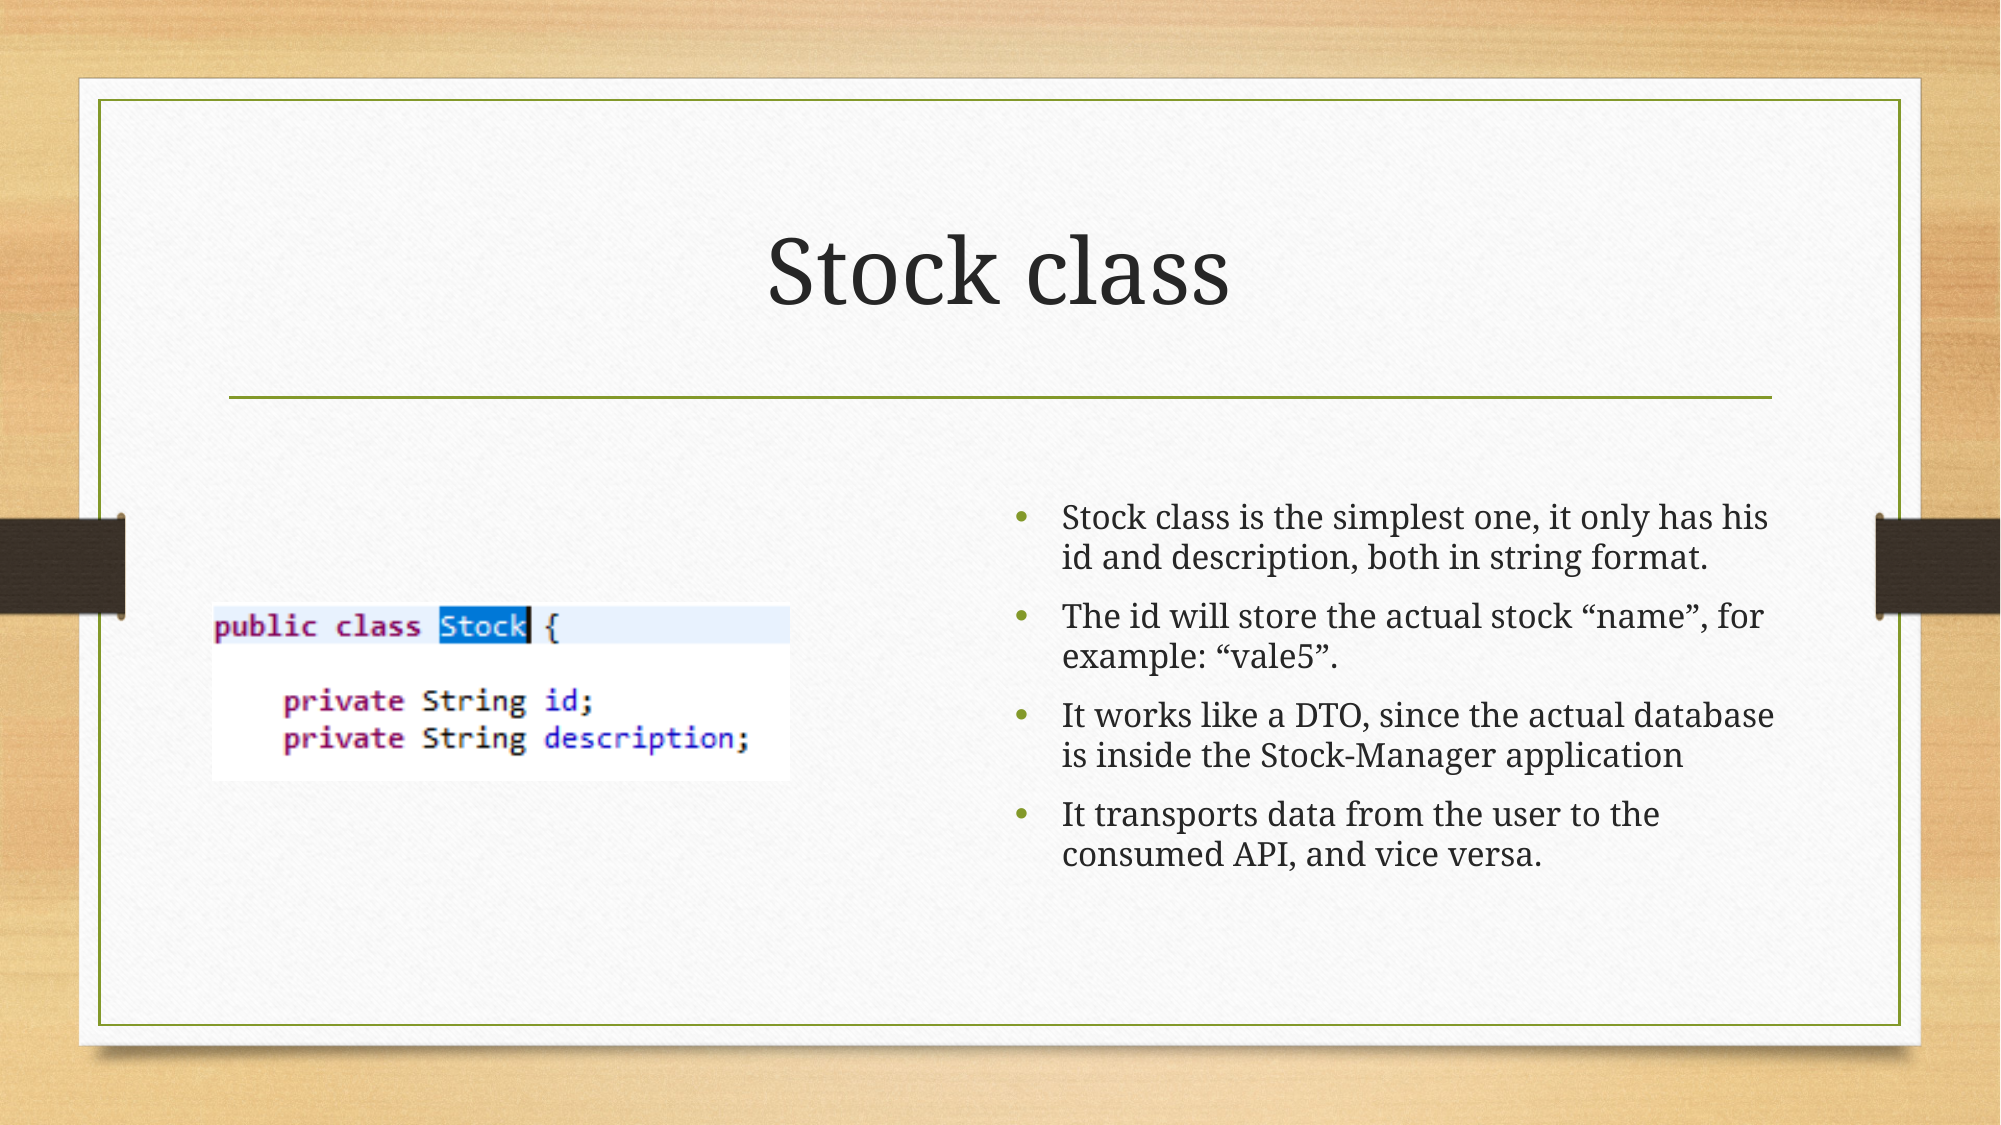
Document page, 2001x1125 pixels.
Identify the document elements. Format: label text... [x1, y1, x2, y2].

picture [0, 0, 2001, 1125]
list Stock class is the simplest one, it only has his id and description, both in string format. The id will store the actual stock “name”, for example: “vale5”. It works like a DTO, since the actual database is inside the Stock-Manager application It transports data from the user to the consumed API, and vice versa. [999, 488, 1808, 895]
title Stock class [212, 161, 1788, 375]
